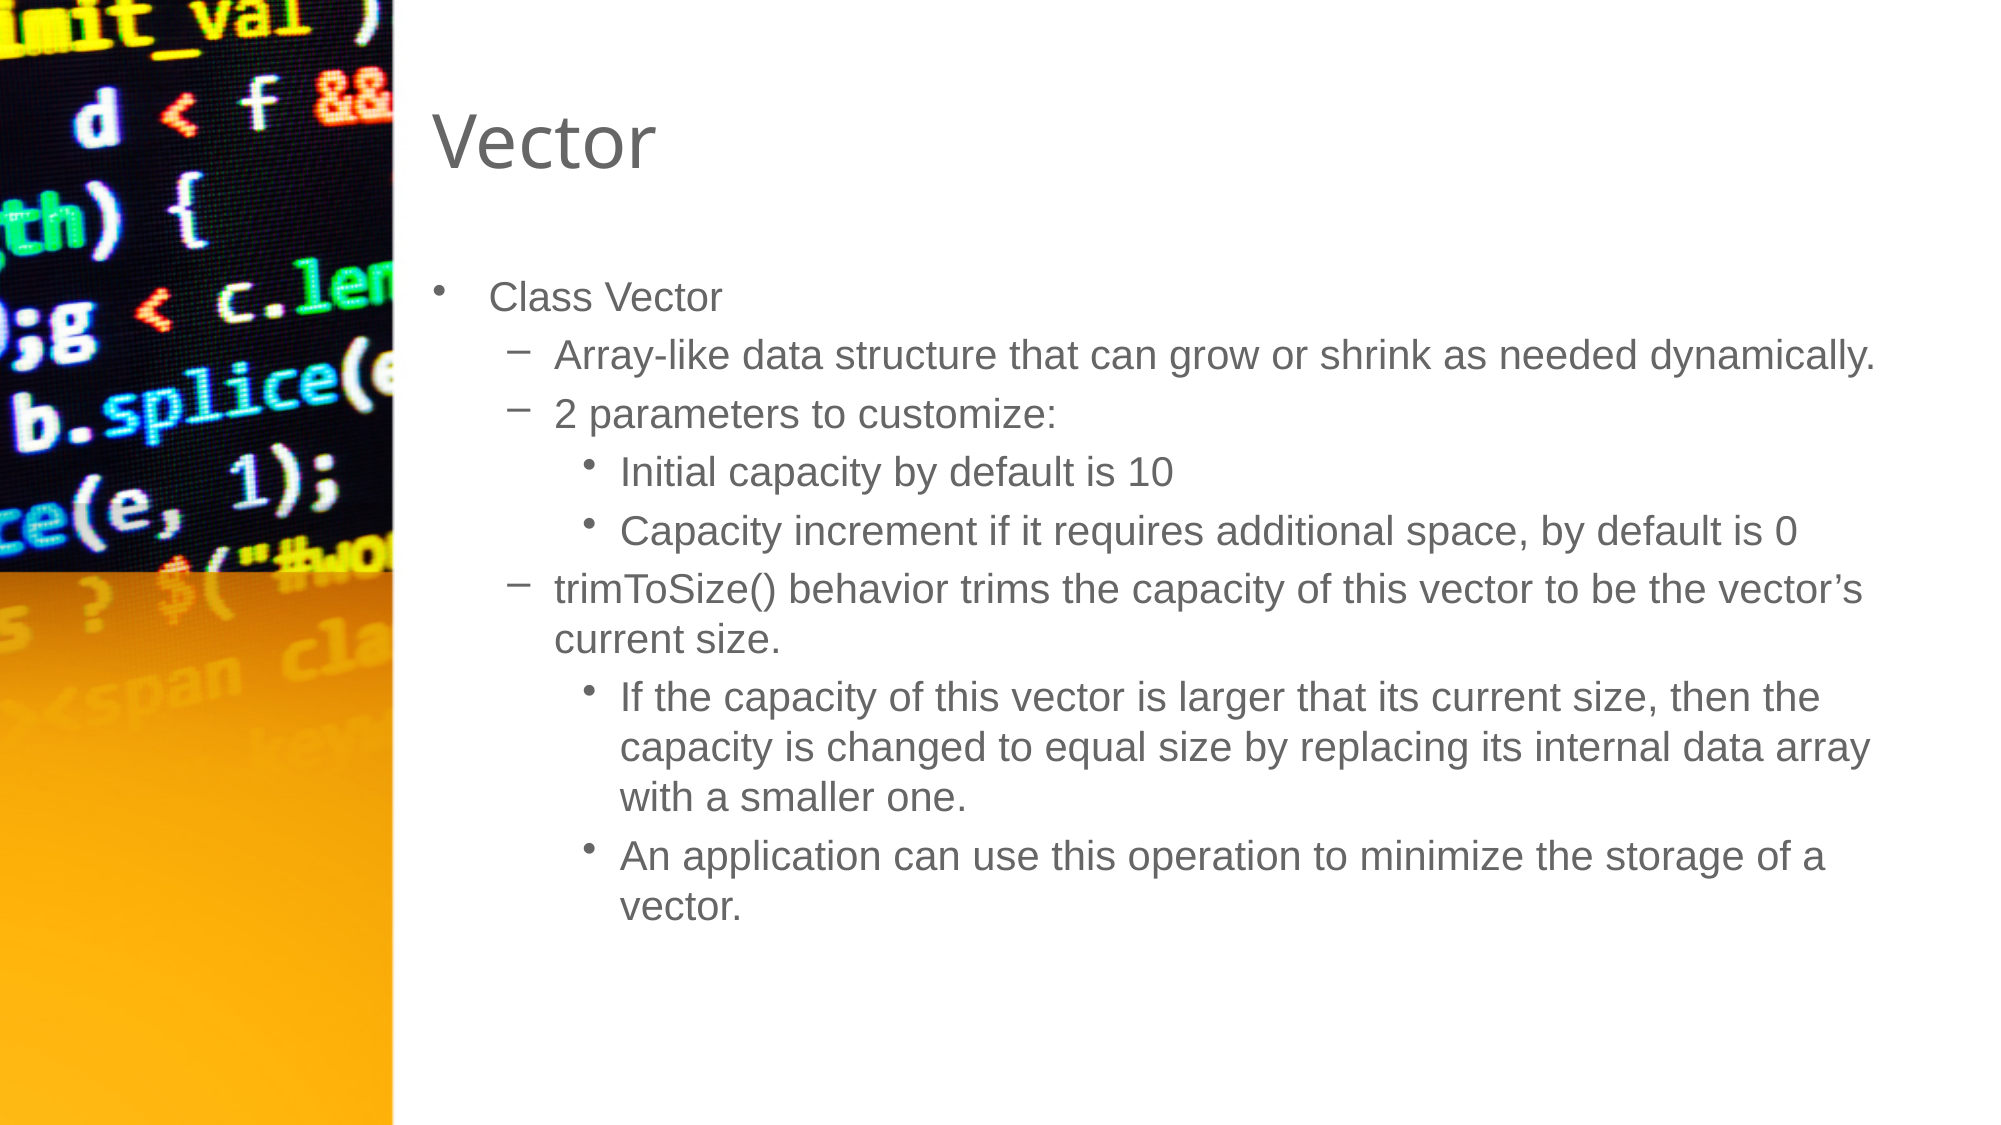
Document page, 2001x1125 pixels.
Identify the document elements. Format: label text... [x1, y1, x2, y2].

picture [0, 512, 14, 520]
title Vector [417, 45, 1898, 233]
list Class Vector Array-like data structure that can grow or shrink as needed dynamically. 2 parameters to customize: Initial capacity by default is 10 Capacity increment if it requires additional space, by default is 0 trimToSize() behavior trims the capacity of this vector to be the vector’s current size. If the capacity of this vector is larger that its current size, then the capacity is changed to equal size by replacing its internal data array with a smaller one. An application can use this operation to minimize the storage of a vector. [417, 262, 1900, 1005]
picture [0, 0, 2001, 1125]
